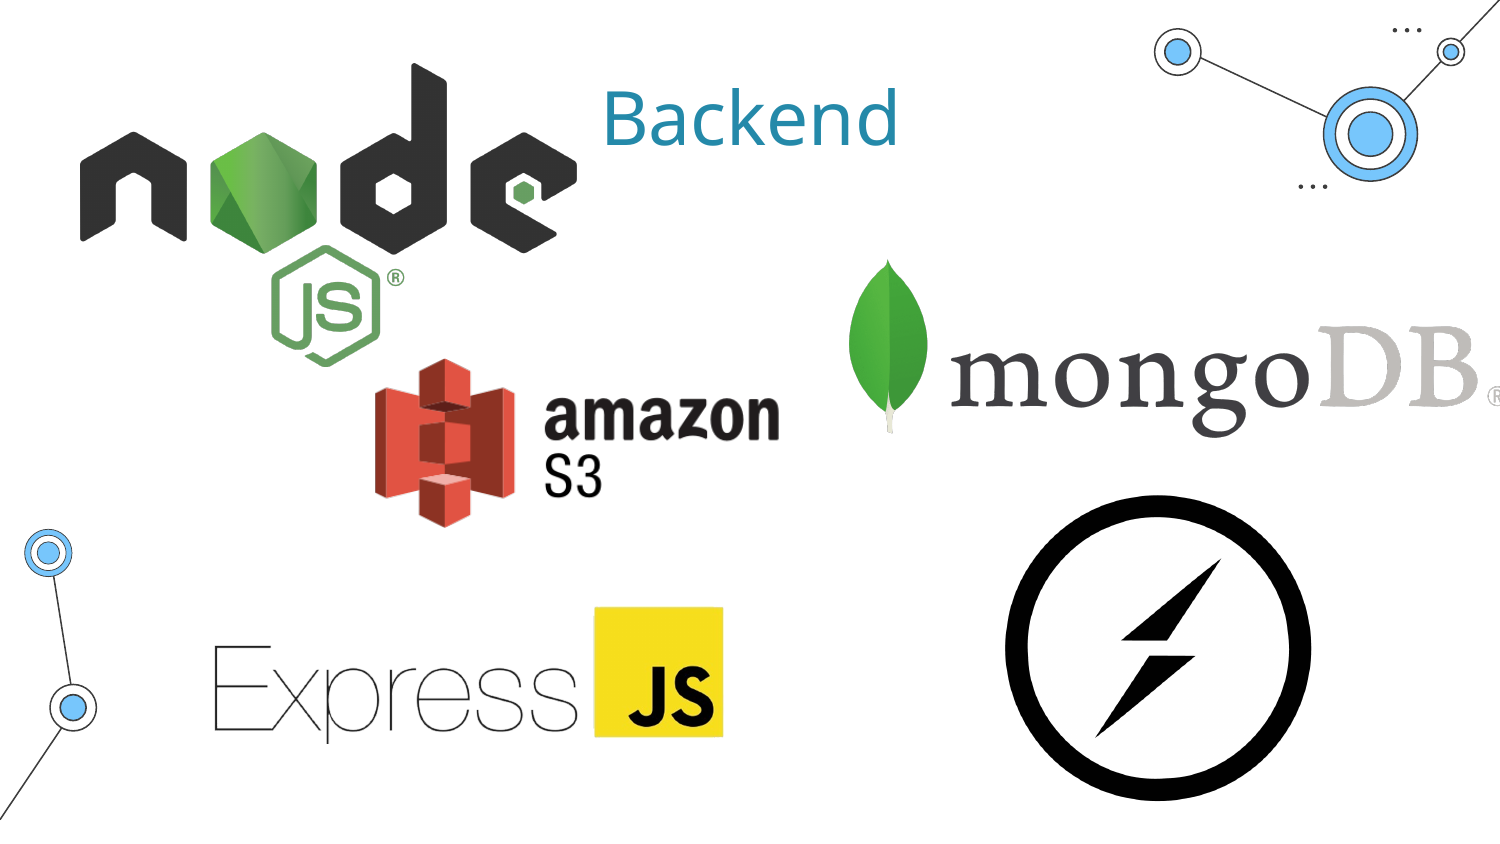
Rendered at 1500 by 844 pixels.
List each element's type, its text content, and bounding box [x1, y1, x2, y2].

title Backend [415, 55, 1086, 150]
picture [197, 597, 731, 744]
picture [80, 63, 1500, 806]
